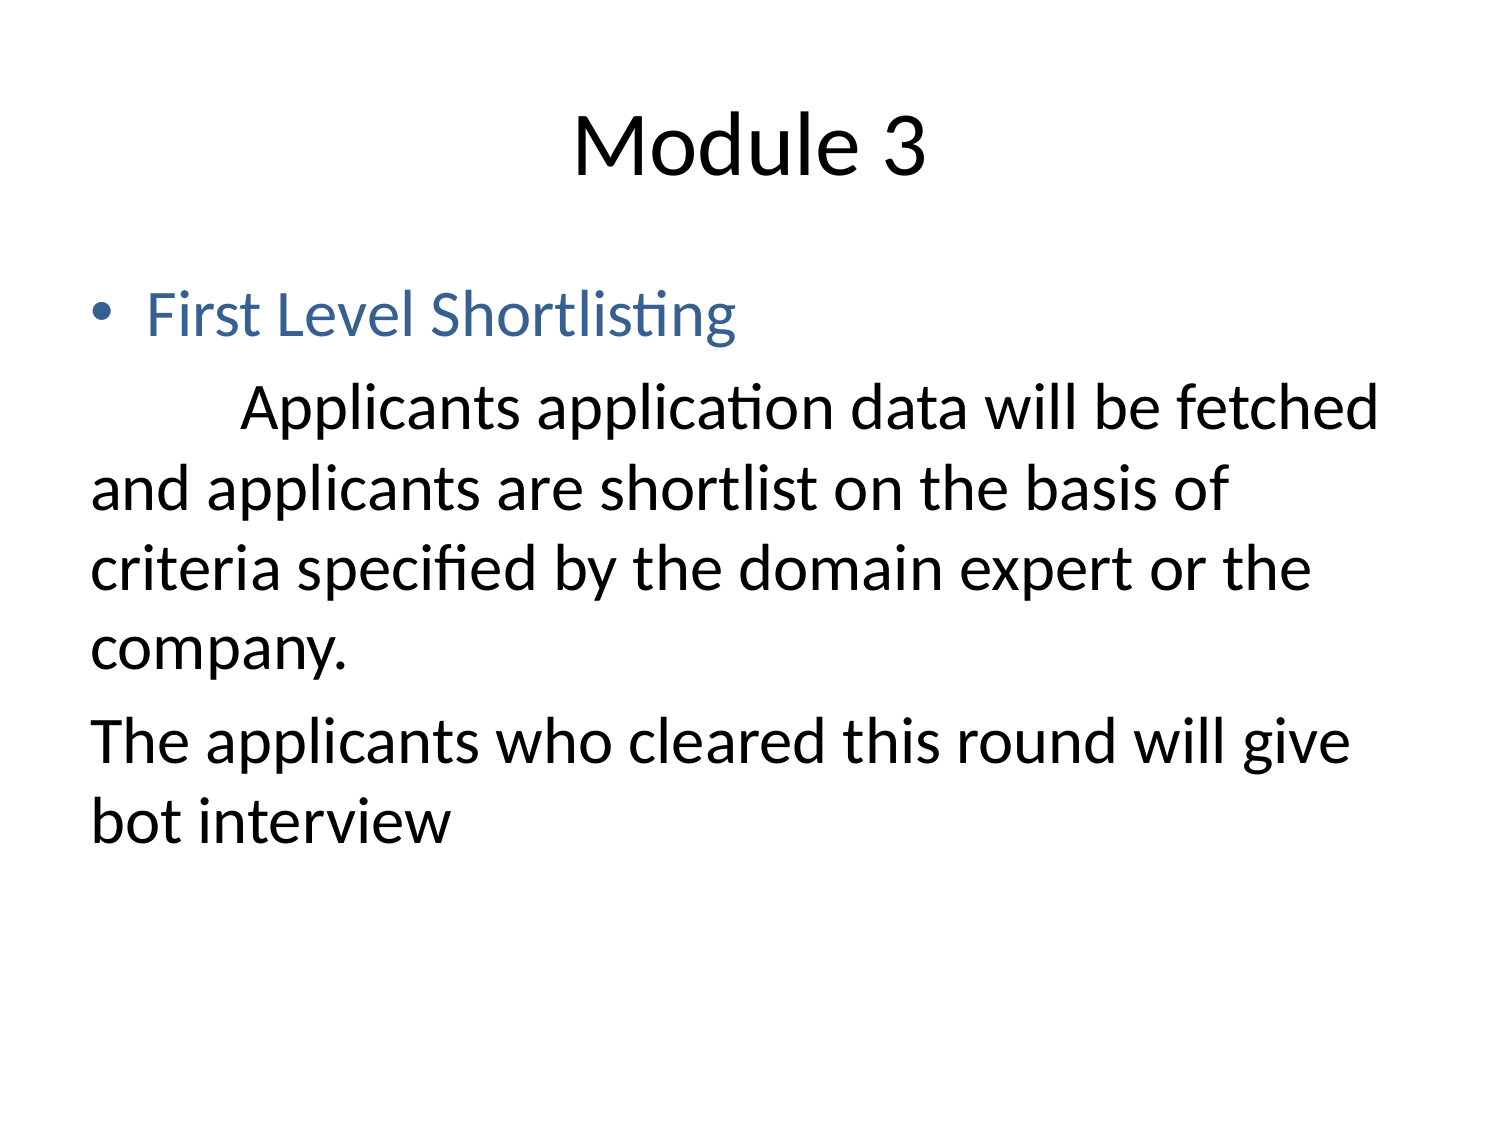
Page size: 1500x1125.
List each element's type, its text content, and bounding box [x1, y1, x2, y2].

title Module 3 [75, 45, 1425, 233]
list First Level Shortlisting Applicants application data will be fetched and applicants are shortlist on the basis of criteria specified by the domain expert or the company. The applicants who cleared this round will give bot interview [75, 262, 1425, 1005]
